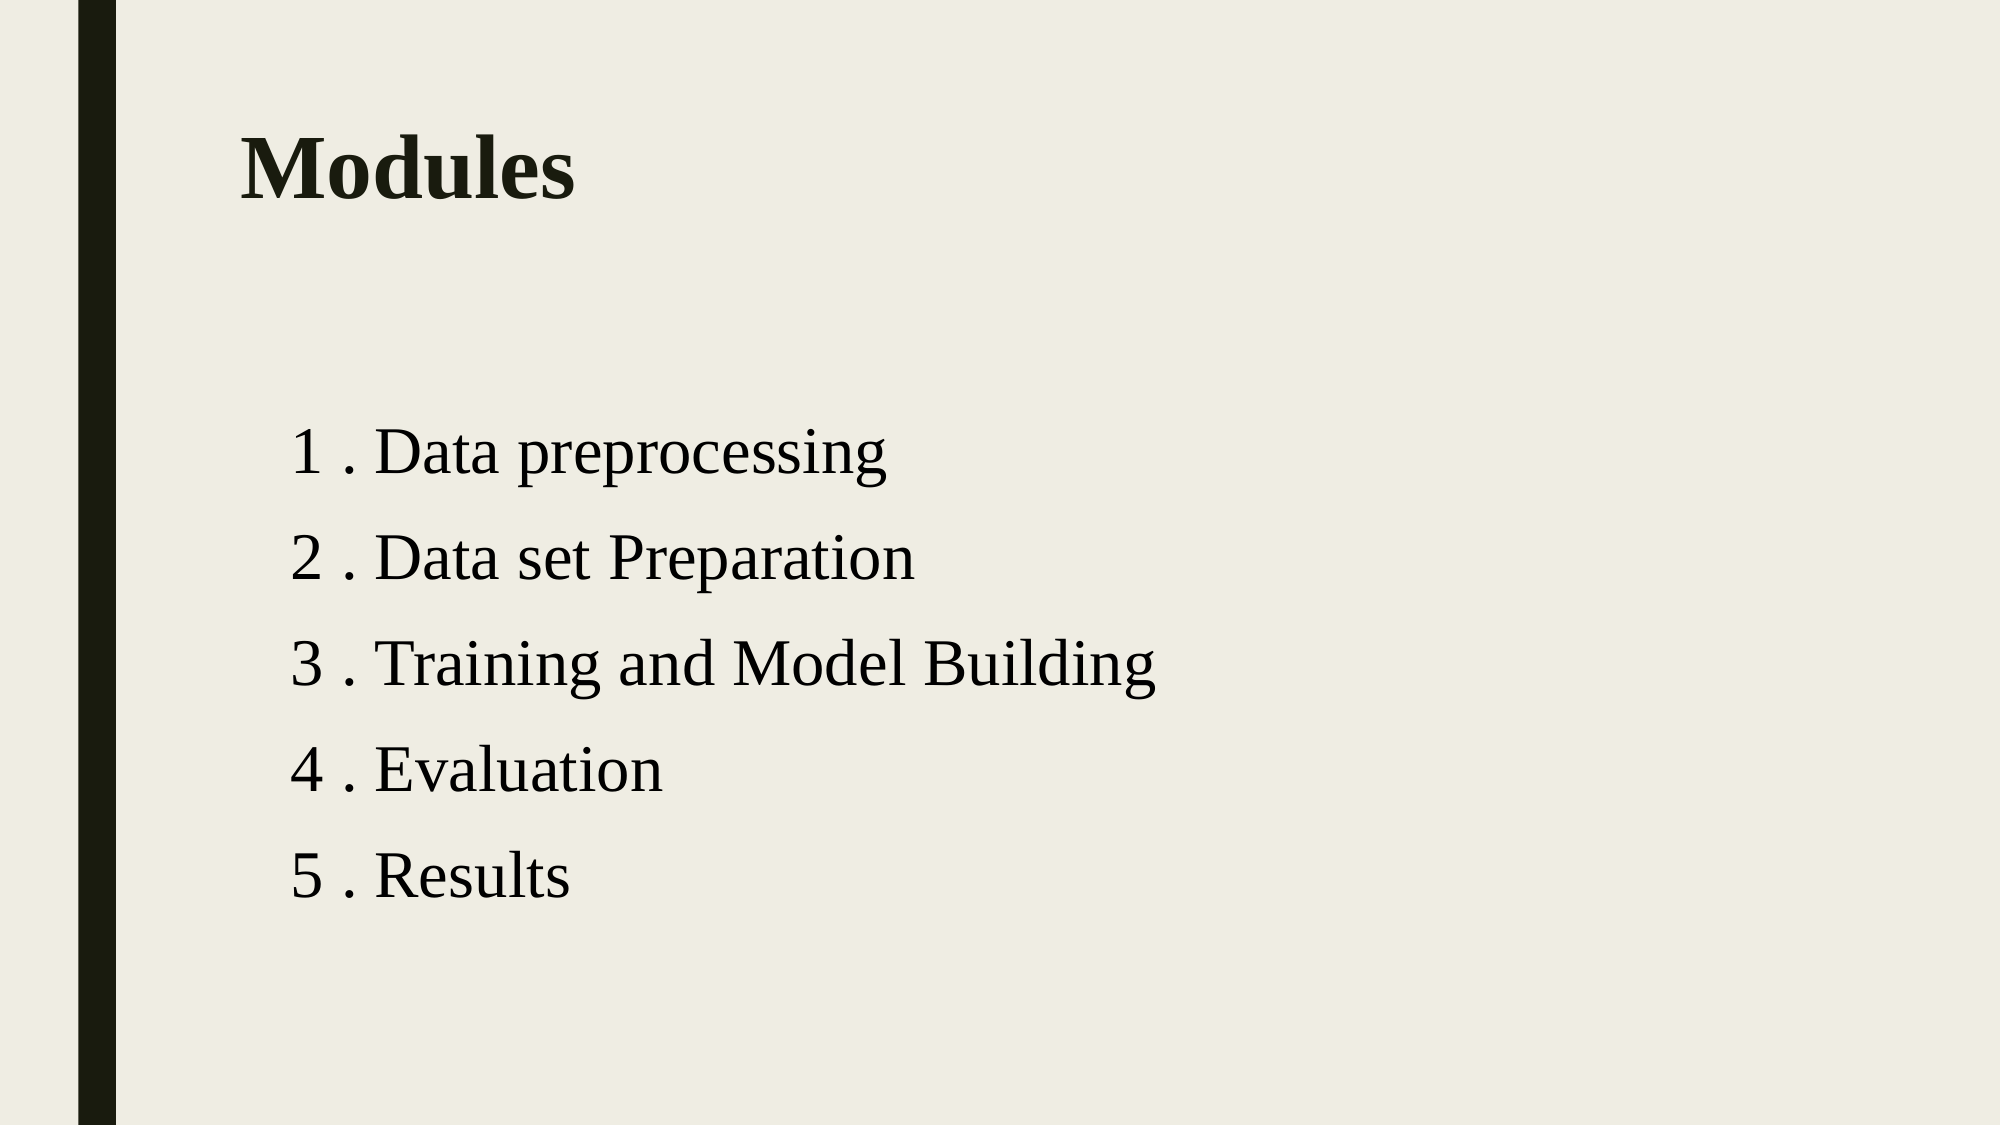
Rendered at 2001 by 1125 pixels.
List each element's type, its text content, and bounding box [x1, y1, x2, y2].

text_box 1 . Data preprocessing 2 . Data set Preparation 3 . Training and Model Building 4 . Evaluation 5 . Results [276, 399, 1637, 918]
title Modules [225, 112, 1800, 357]
